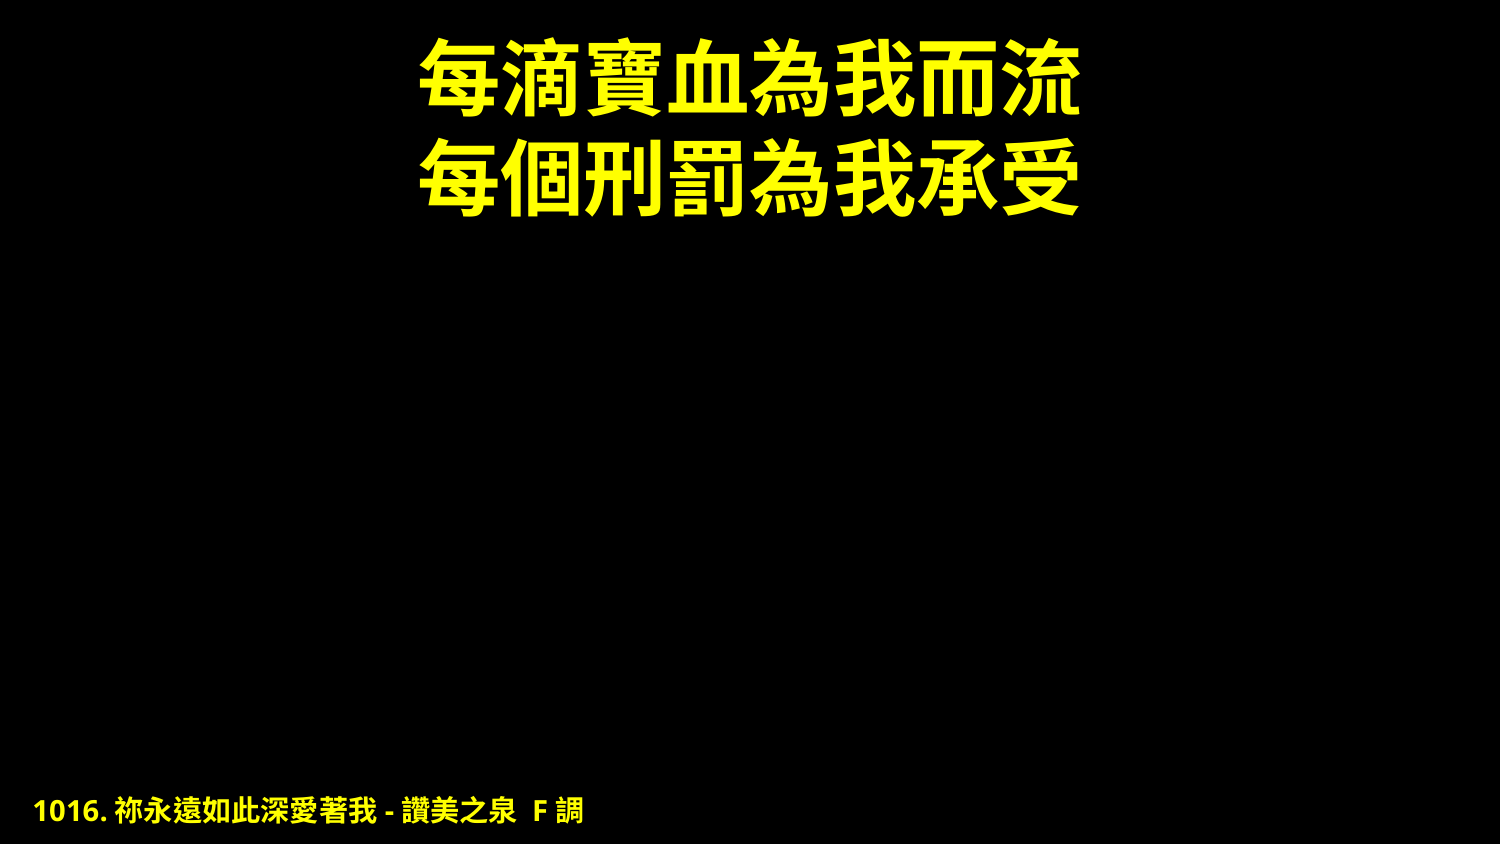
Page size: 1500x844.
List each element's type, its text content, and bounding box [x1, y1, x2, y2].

text_box 1016.祢永遠如此深愛著我-讚美之泉 F調 [17, 784, 774, 835]
title 每滴寶血為我而流 每個刑罰為我承受 [0, 55, 1500, 197]
